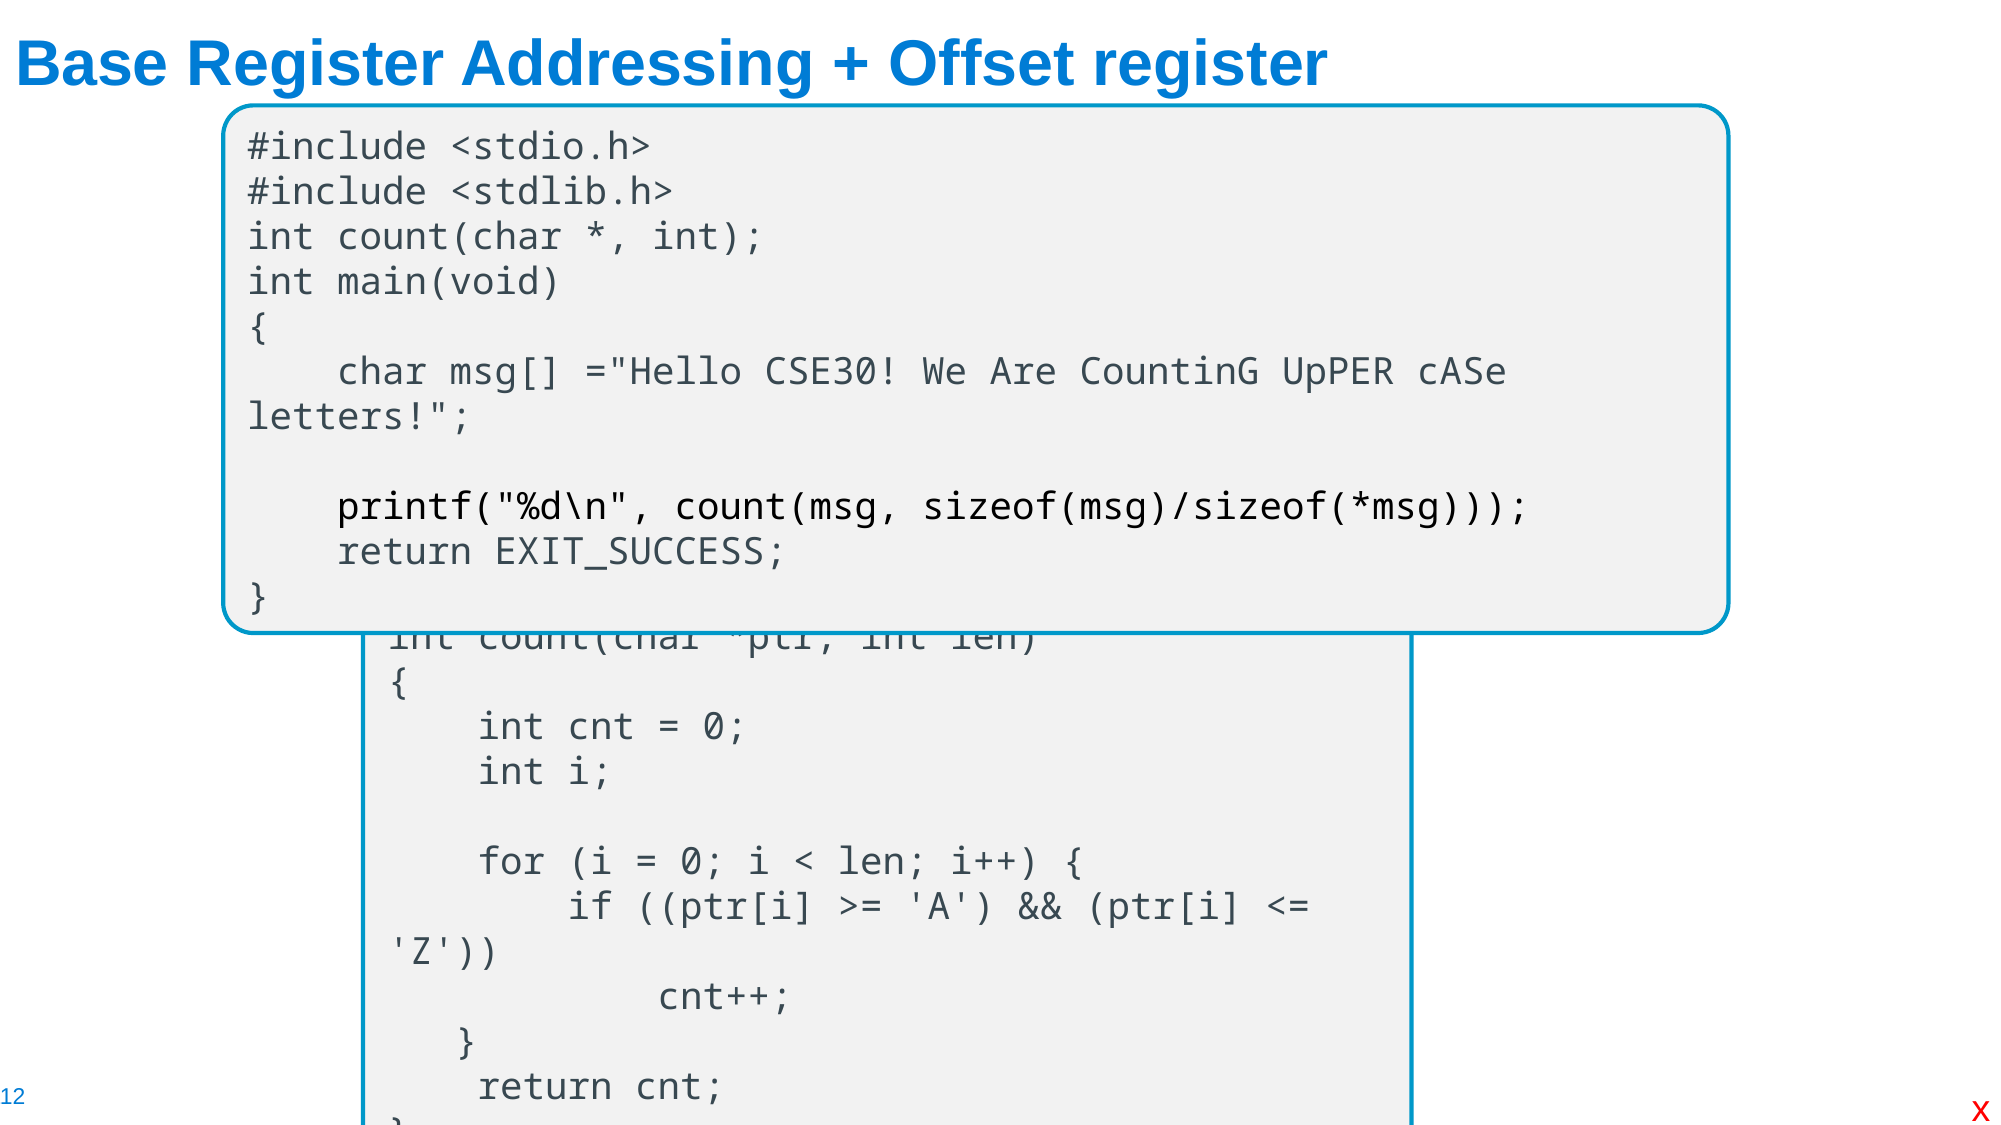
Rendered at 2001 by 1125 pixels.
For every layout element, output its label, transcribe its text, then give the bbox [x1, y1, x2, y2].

text_box x [1956, 1076, 2000, 1125]
title Base Register Addressing + Offset register [0, 34, 1608, 107]
text_box #include <stdio.h> #include <stdlib.h> int count(char *, int); int main(void) { char msg[] ="Hello CSE30! We Are CountinG UpPER cASe letters!"; printf("%d\n", count(msg, sizeof(msg)/sizeof(*msg))); return EXIT_SUCCESS; } [223, 105, 1729, 634]
text_box int count(char *ptr, int len) { int cnt = 0; int i; for (i = 0; i < len; i++) { if ((ptr[i] >= 'A') && (ptr[i] <= 'Z')) cnt++; } return cnt; } [362, 634, 1412, 1125]
